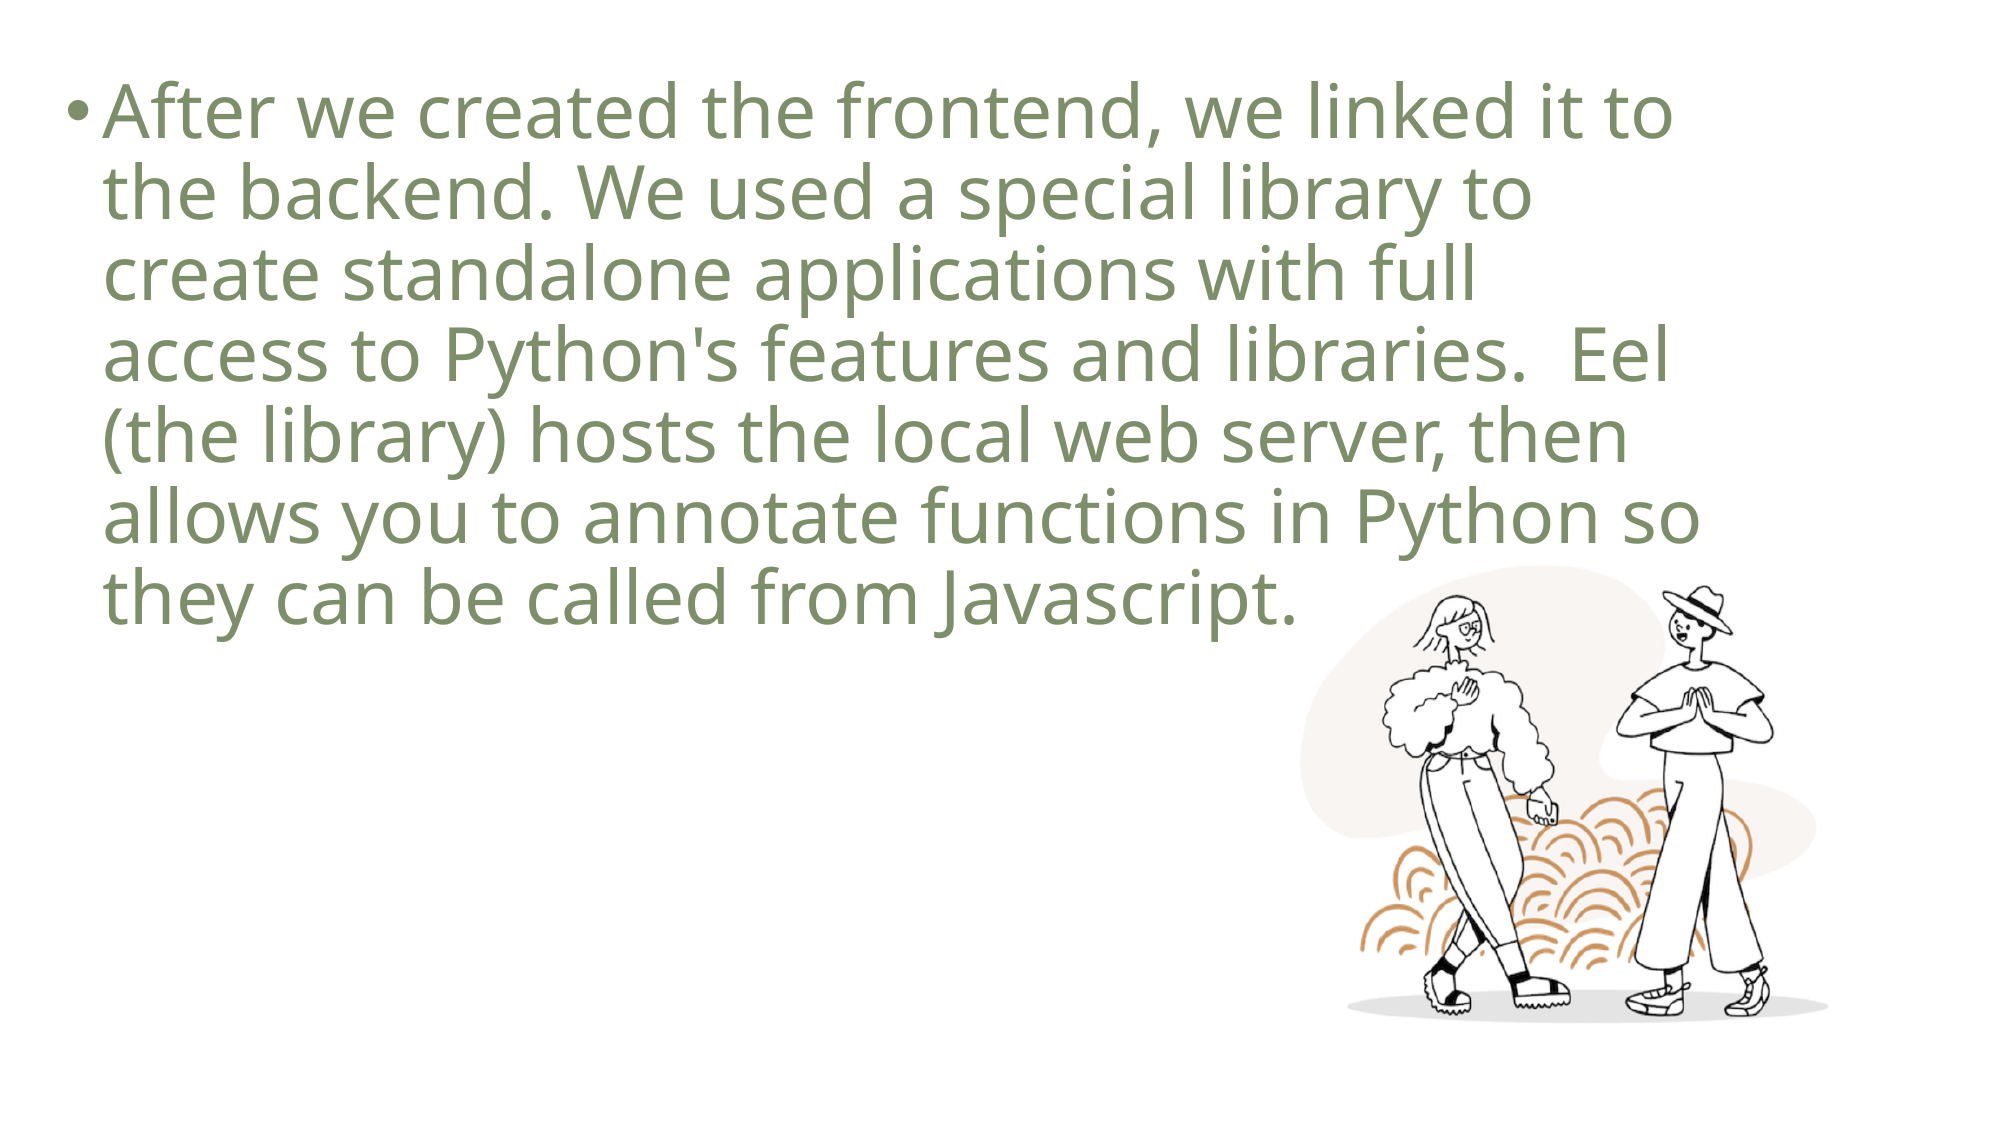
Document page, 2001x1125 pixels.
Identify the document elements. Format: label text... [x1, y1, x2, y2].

picture [1292, 494, 1889, 1109]
list After we created the frontend, we linked it to the backend. We used a special library to create standalone applications with full access to Python's features and libraries. Eel (the library) hosts the local web server, then allows you to annotate functions in Python so they can be called from Javascript. [50, 66, 1742, 1109]
